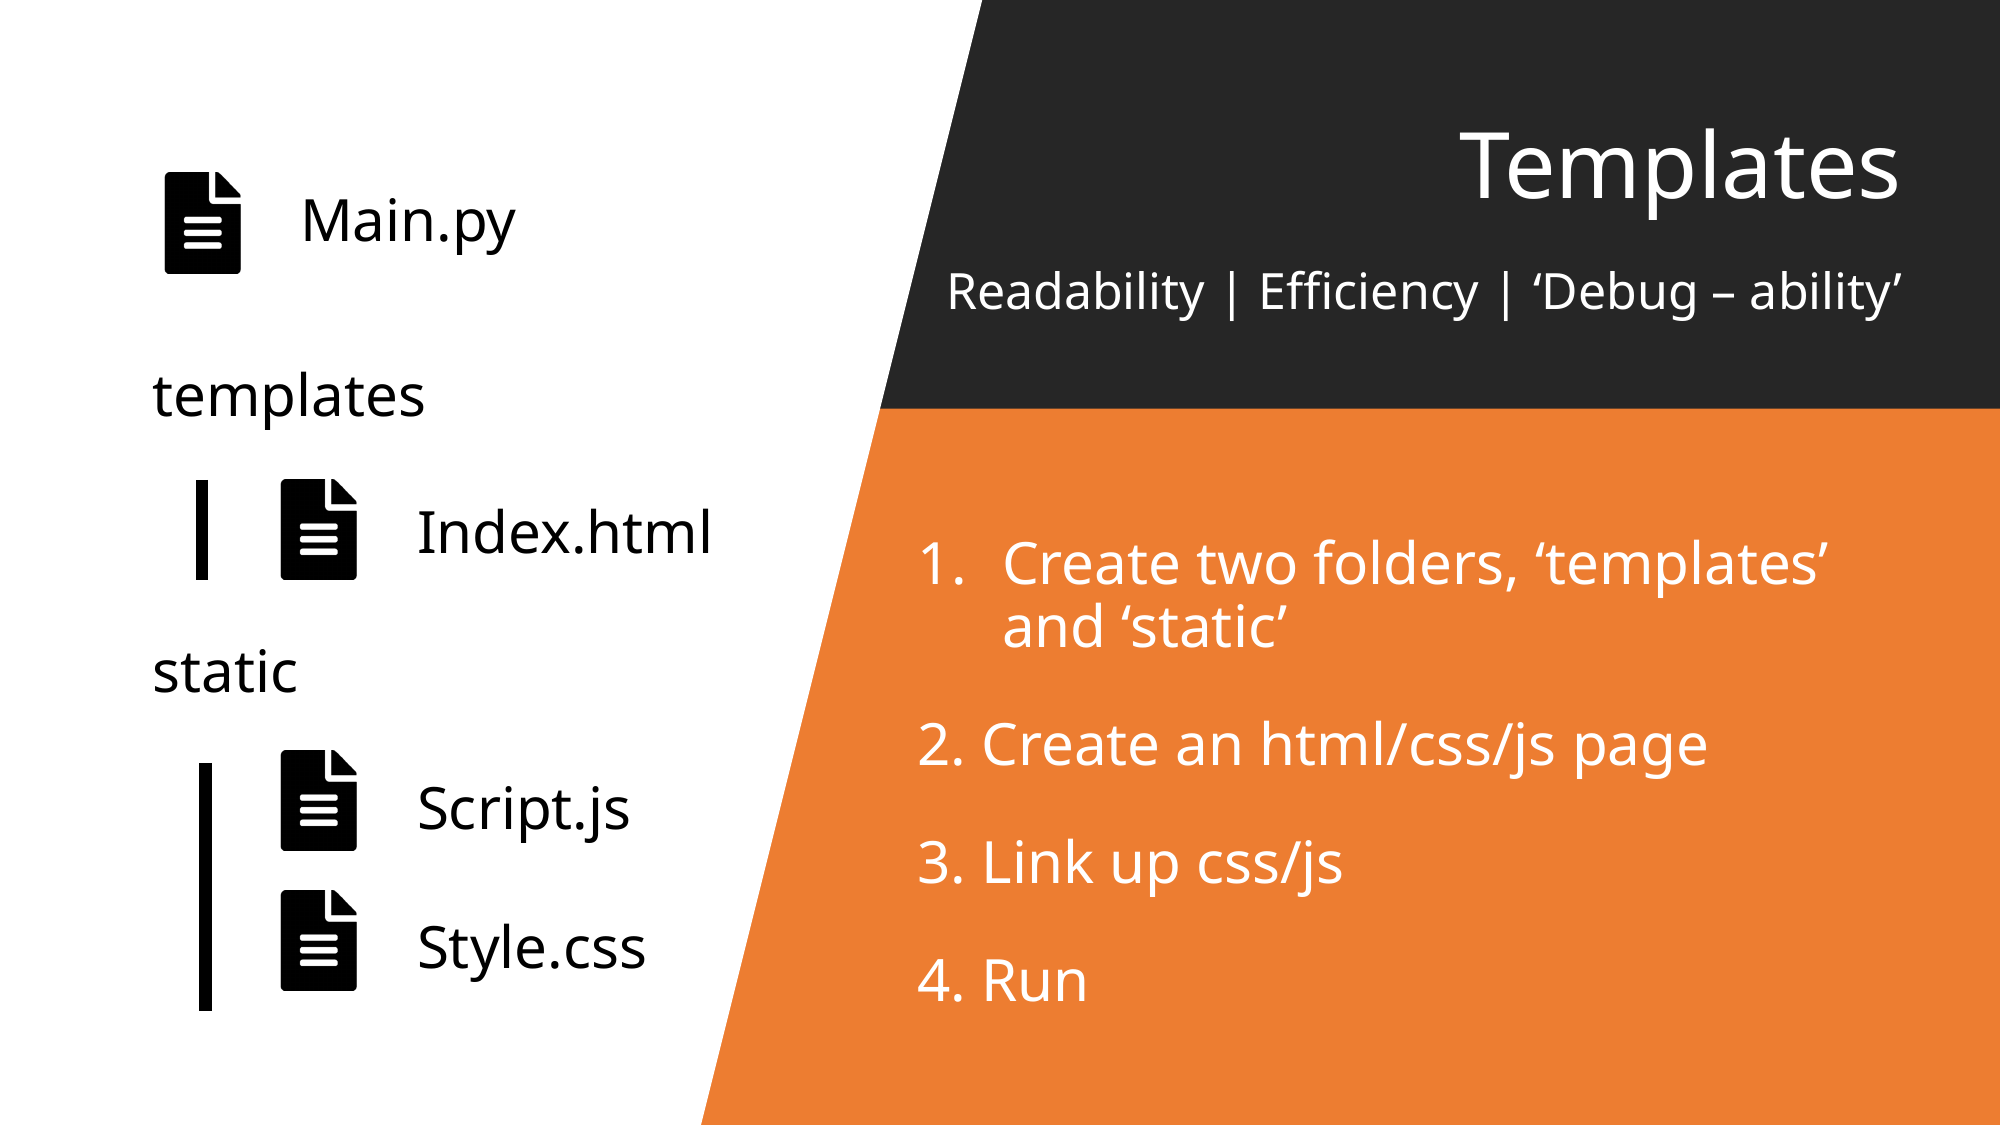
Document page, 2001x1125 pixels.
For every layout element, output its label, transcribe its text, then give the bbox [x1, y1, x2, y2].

text_box templates [137, 358, 481, 458]
text_box Style.css [401, 911, 745, 1011]
picture [235, 750, 402, 851]
text_box [969, 0, 2000, 410]
text_box Index.html [401, 495, 745, 595]
picture [235, 479, 402, 581]
text_box static [137, 634, 481, 734]
text_box Script.js [401, 771, 745, 871]
text_box Readability | Efficiency | ‘Debug – ability’ [705, 258, 1918, 441]
picture [119, 172, 286, 274]
text_box Main.py [285, 183, 629, 283]
list Create two folders, ‘templates’ and ‘static’ 2. Create an html/css/js page 3. Link up css/js 4. Run [902, 441, 1867, 1065]
picture [235, 890, 402, 991]
text_box [0, 0, 984, 1125]
title Templates [920, 59, 1918, 258]
